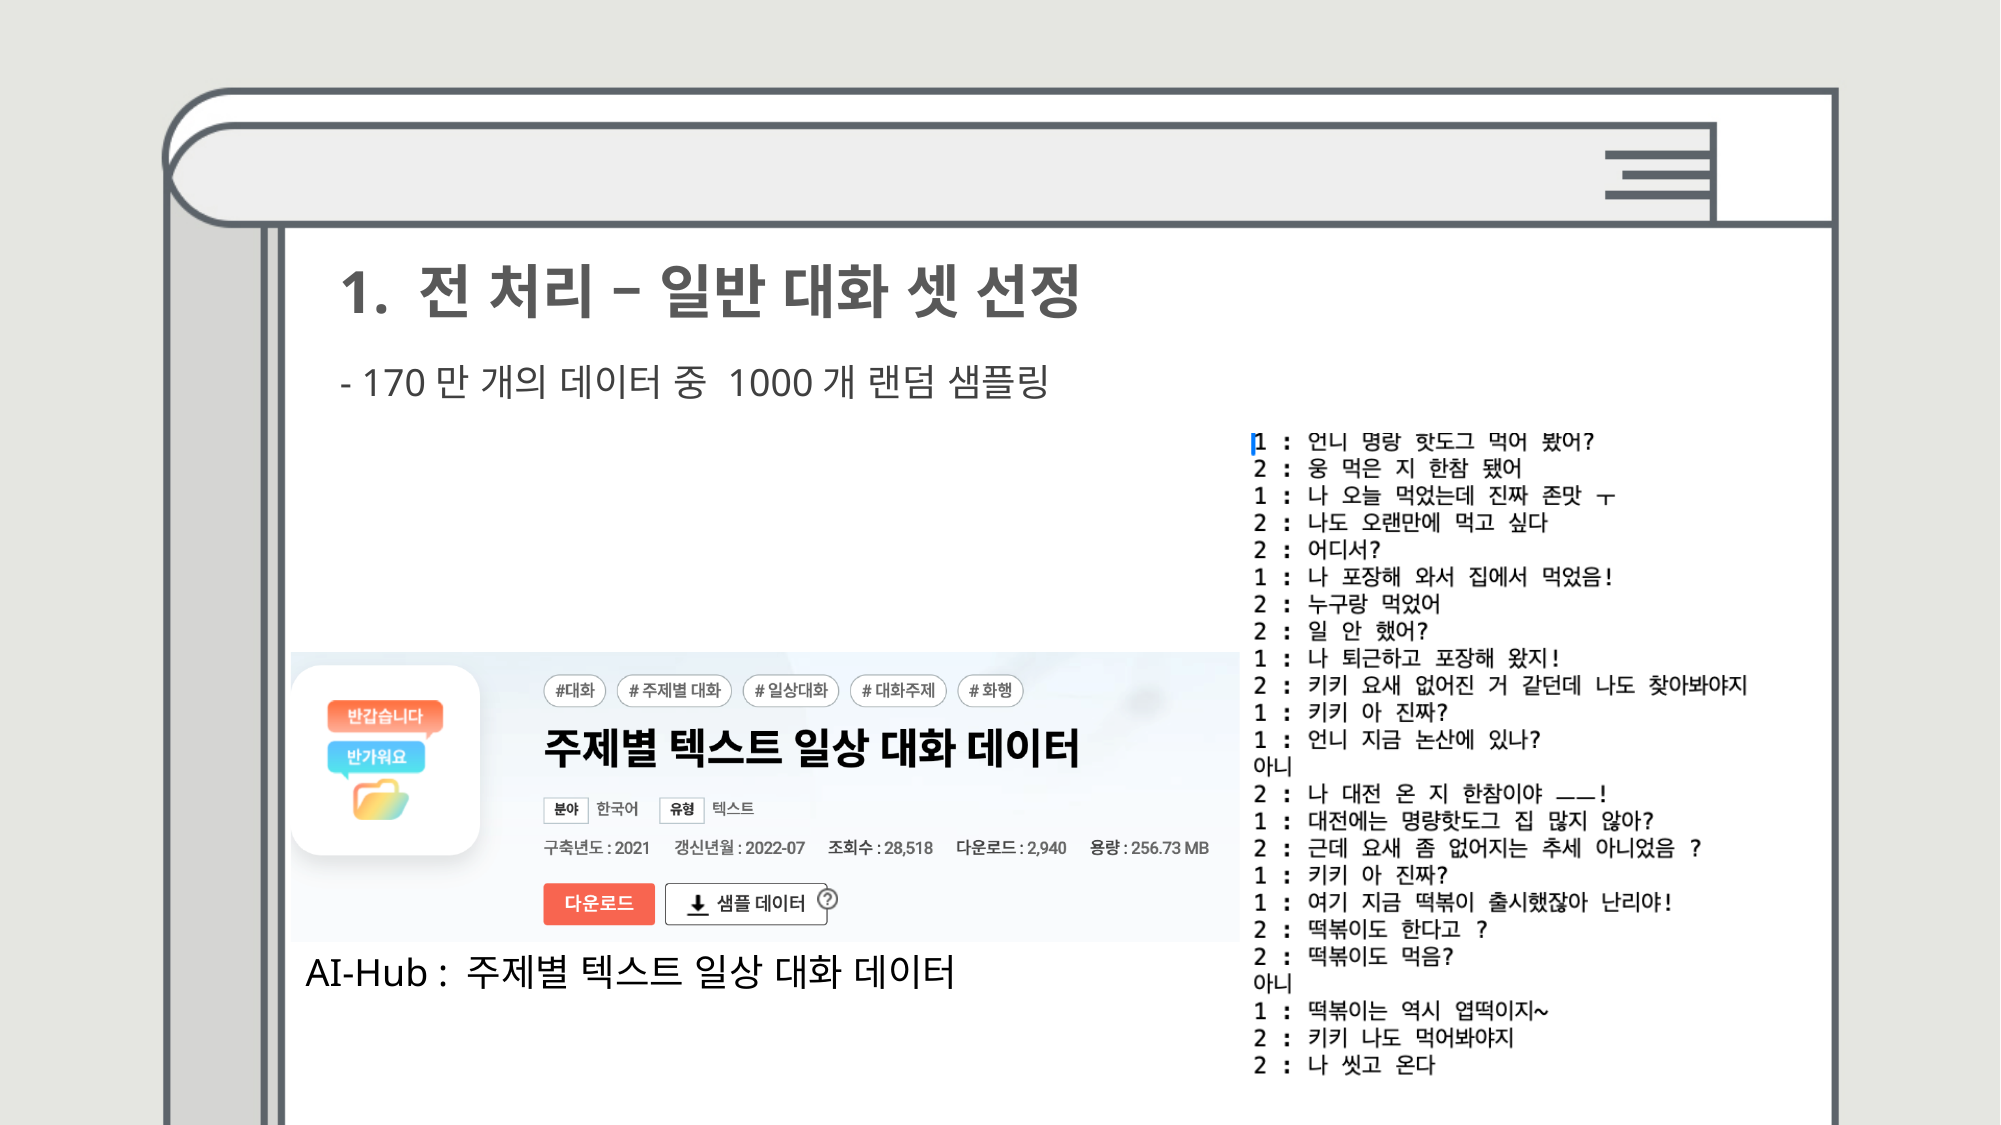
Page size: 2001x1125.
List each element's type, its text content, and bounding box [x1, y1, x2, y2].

text_box 1. 전 처리 – 일반 대화 셋 선정 [325, 247, 1206, 333]
text_box - 170만 개의 데이터 중 1000개 랜덤 샘플링 [325, 351, 1716, 411]
picture [0, 0, 2001, 1125]
text_box AI-Hub : 주제별 텍스트 일상 대화 데이터 [290, 942, 1040, 1001]
